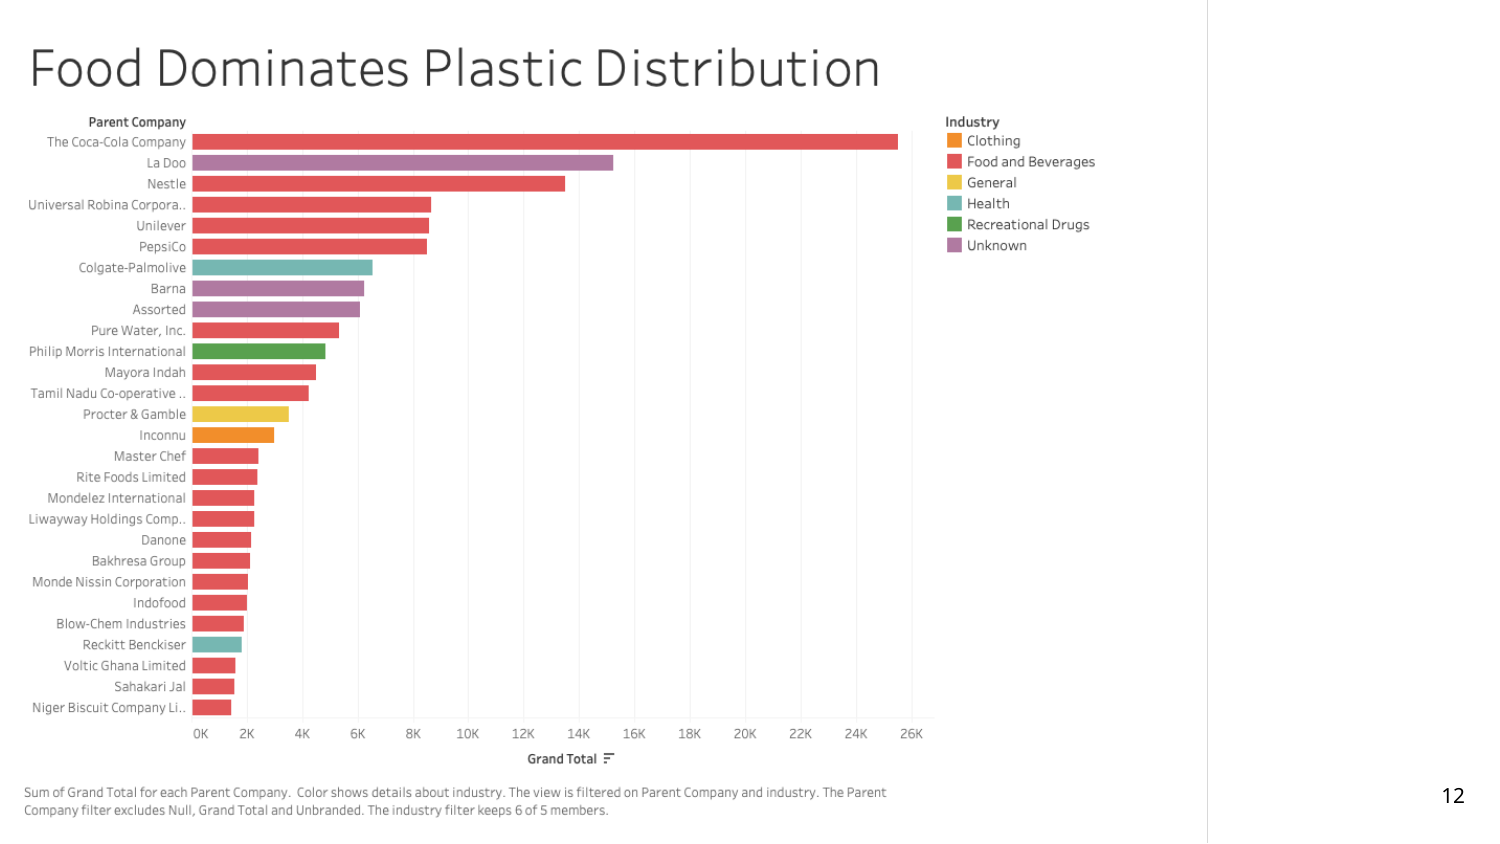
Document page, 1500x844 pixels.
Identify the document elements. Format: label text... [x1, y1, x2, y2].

picture [24, 24, 1101, 819]
slide_number ‹#› [1389, 764, 1480, 830]
